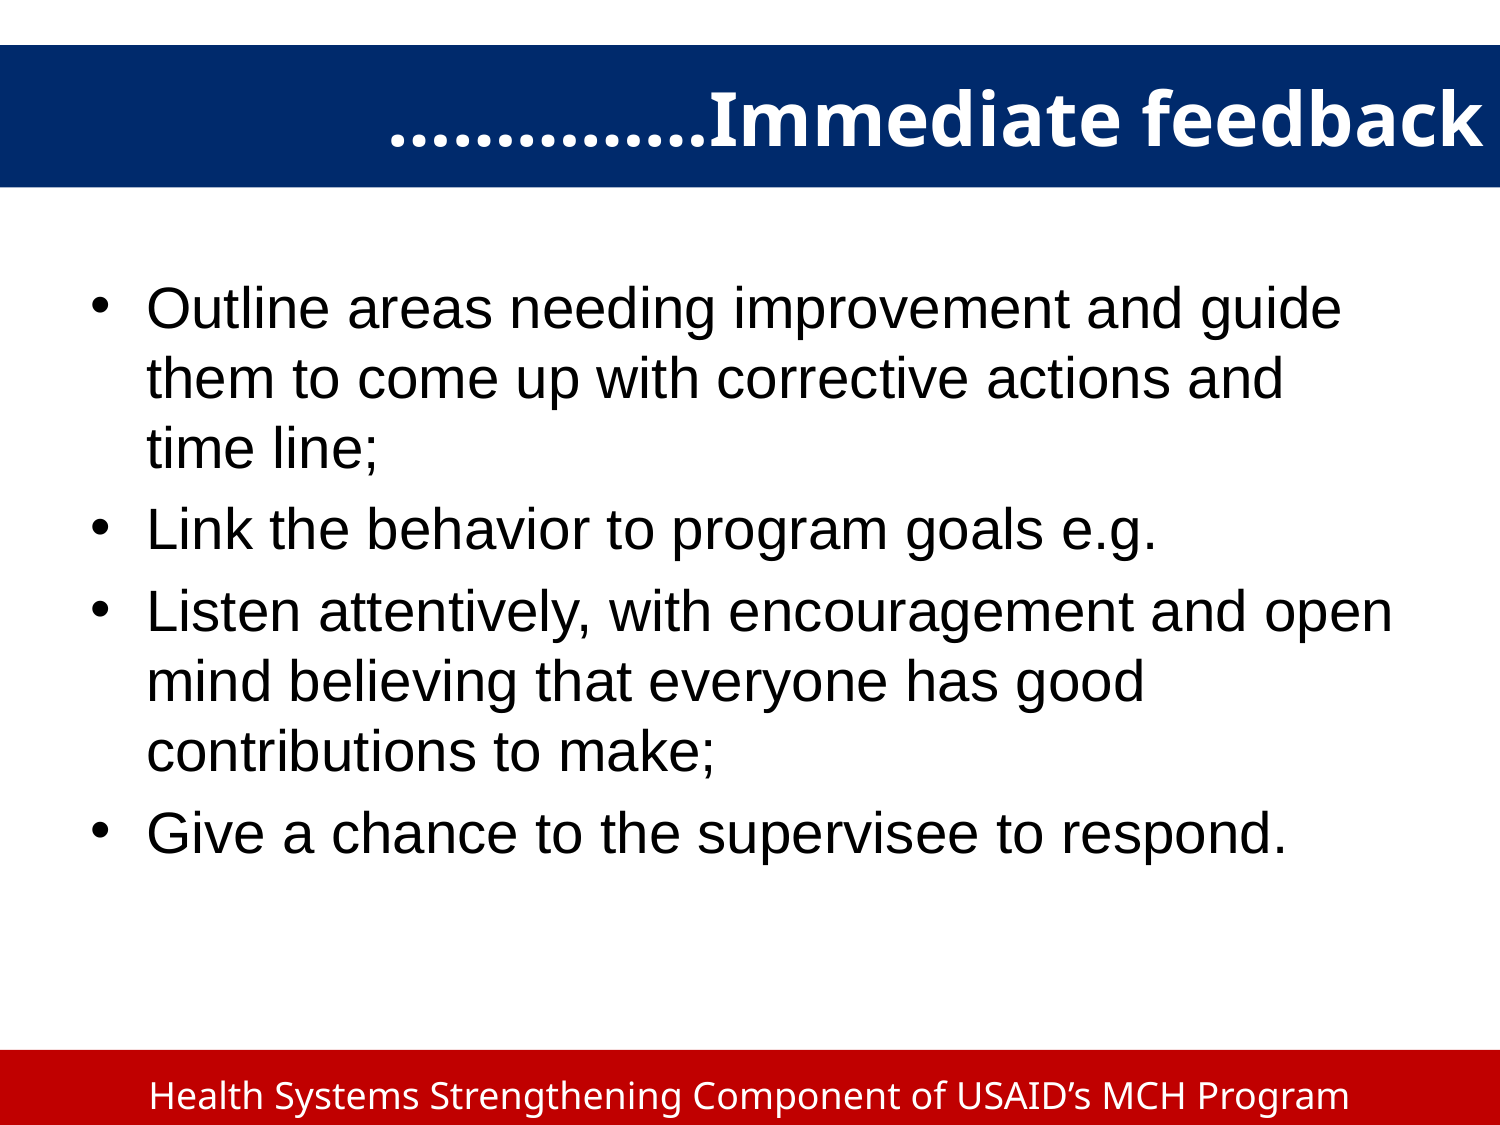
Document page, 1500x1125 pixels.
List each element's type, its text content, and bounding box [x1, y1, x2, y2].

title ……………Immediate feedback [0, 45, 1500, 188]
list Outline areas needing improvement and guide them to come up with corrective actions and time line; Link the behavior to program goals e.g. Listen attentively, with encouragement and open mind believing that everyone has good contributions to make; Give a chance to the supervisee to respond. [75, 262, 1425, 1005]
